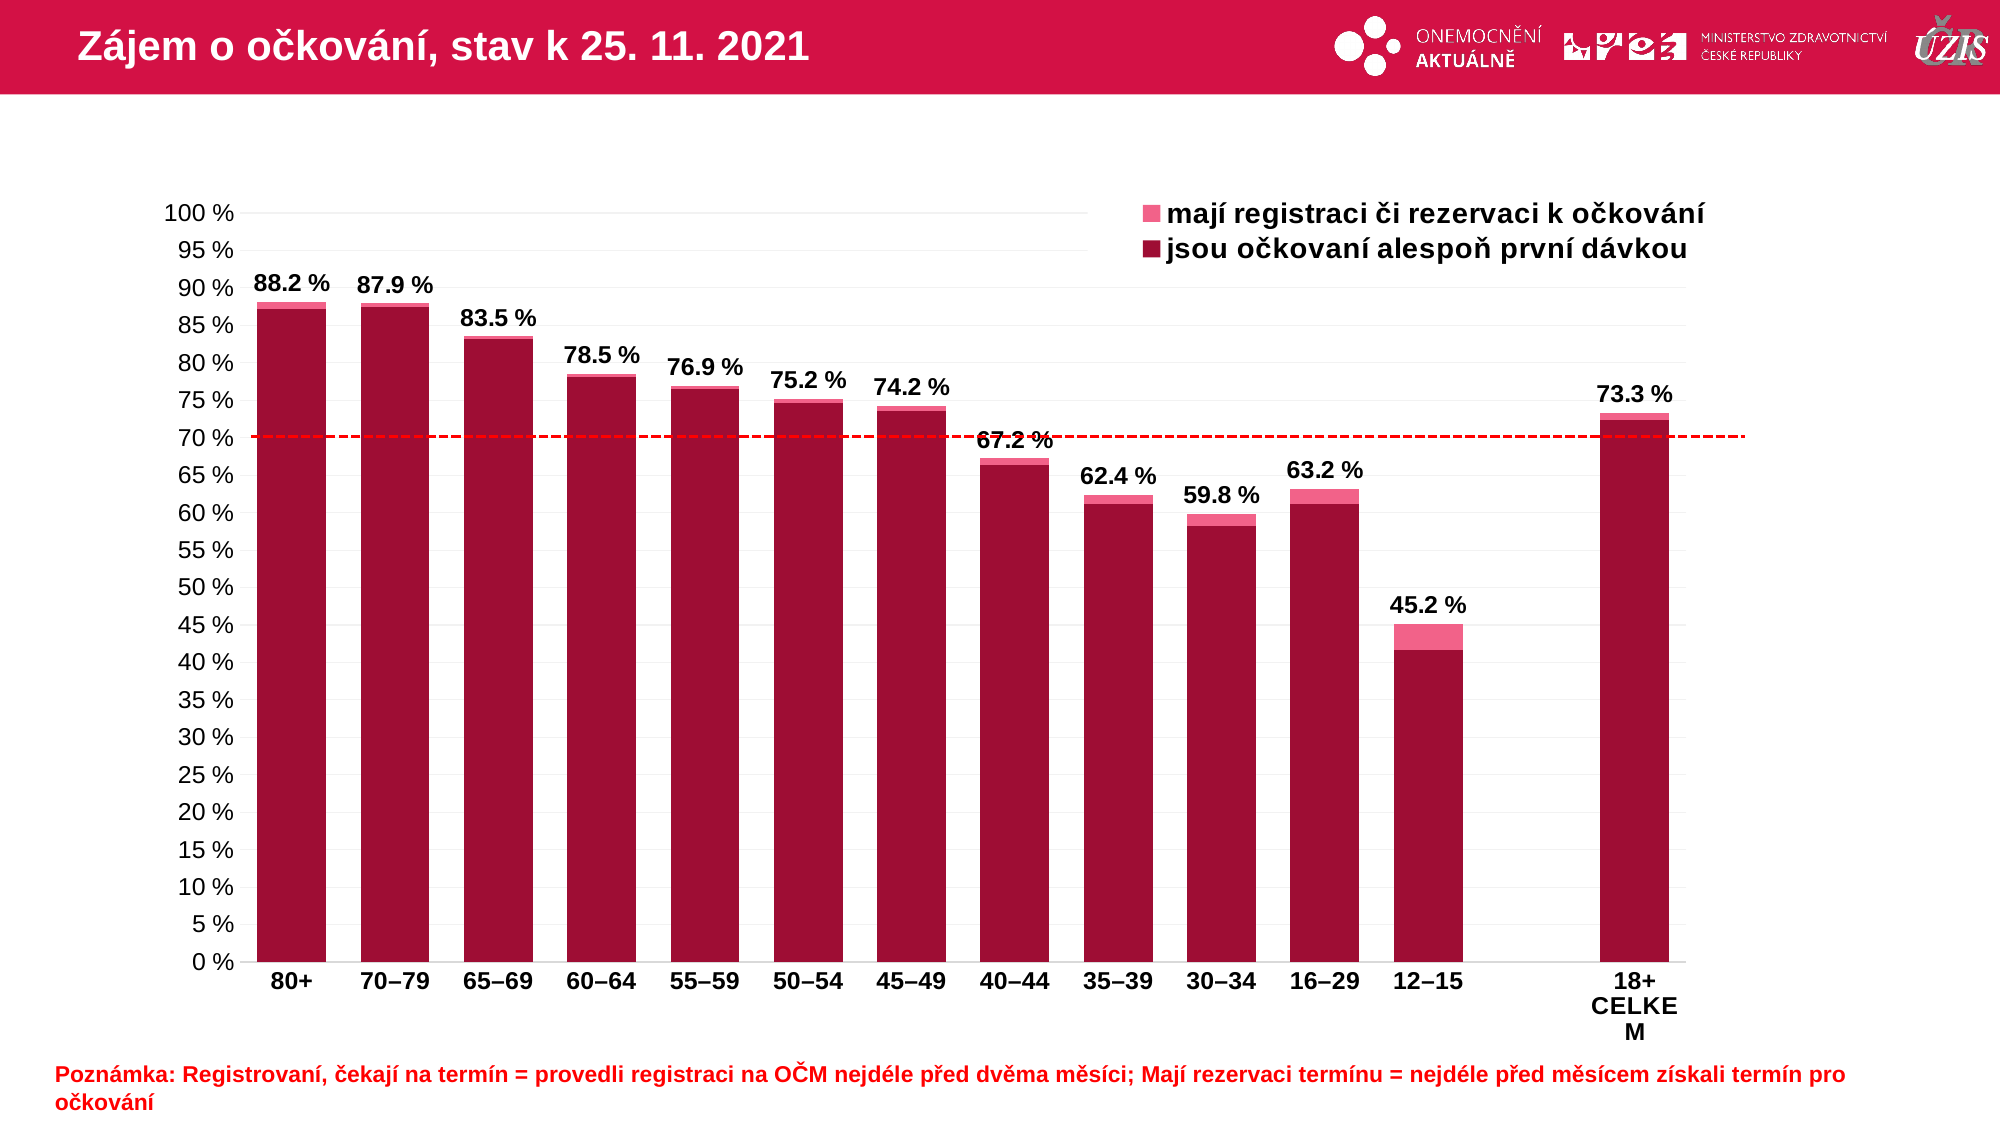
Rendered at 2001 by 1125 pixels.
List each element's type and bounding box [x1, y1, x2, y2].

picture [1563, 31, 1888, 60]
chart [163, 186, 1796, 1046]
title [62, 0, 948, 95]
picture [1334, 16, 1542, 76]
text_box [40, 1052, 1962, 1123]
picture [1915, 15, 1989, 66]
